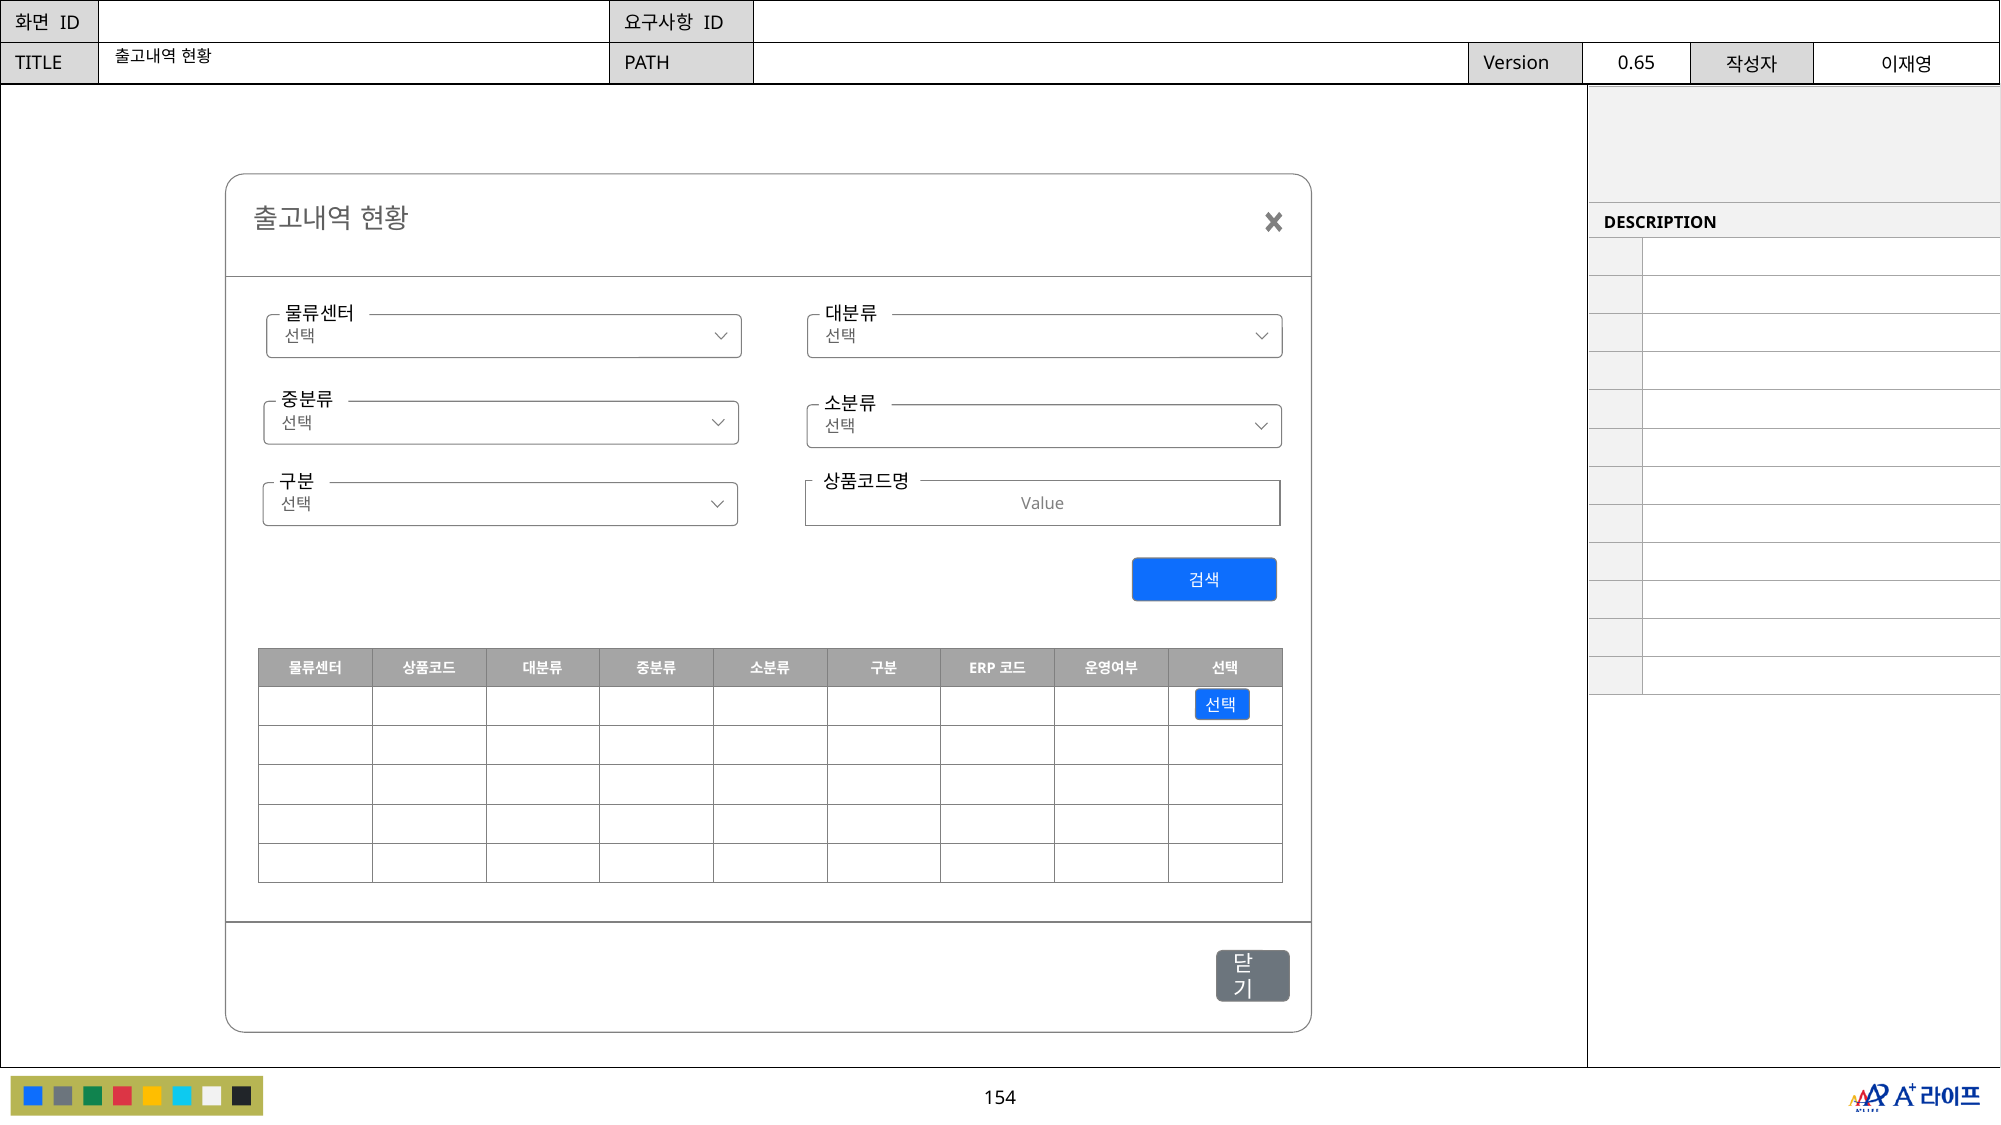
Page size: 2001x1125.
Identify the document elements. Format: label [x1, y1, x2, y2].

table_cell [828, 805, 940, 843]
table_cell [828, 844, 940, 882]
table_cell [714, 844, 827, 882]
table_cell [1055, 726, 1168, 764]
table_cell [373, 687, 486, 725]
list [99, 41, 607, 72]
table_cell [1643, 657, 2000, 694]
table_cell [828, 687, 940, 725]
table_header [828, 649, 940, 686]
table_cell [1589, 276, 1642, 313]
table_cell [1643, 429, 2000, 466]
table_header [1169, 649, 1282, 686]
table_header [1589, 87, 2000, 202]
table_cell [1643, 390, 2000, 428]
table_cell [487, 726, 599, 764]
table_cell [1643, 619, 2000, 656]
table_cell [259, 687, 372, 725]
table_cell [600, 687, 713, 725]
table_cell [259, 844, 372, 882]
table_header [1055, 649, 1168, 686]
table_cell [941, 726, 1054, 764]
table_cell [259, 805, 372, 843]
table_header [941, 649, 1054, 686]
table_cell [1169, 726, 1282, 764]
table_cell [1643, 543, 2000, 580]
table_cell [487, 844, 599, 882]
table_cell [1055, 805, 1168, 843]
picture [1848, 1083, 1980, 1112]
table_cell [600, 844, 713, 882]
table_cell [1169, 805, 1282, 843]
table_cell [1589, 390, 1642, 428]
table_cell [714, 805, 827, 843]
table_cell [1589, 543, 1642, 580]
table_header [259, 649, 372, 686]
table_cell [828, 765, 940, 804]
table_cell [1643, 467, 2000, 504]
table_cell [941, 765, 1054, 804]
table_cell [600, 726, 713, 764]
table_cell [373, 844, 486, 882]
table_cell [1589, 429, 1642, 466]
table_cell [1589, 505, 1642, 542]
table_cell [1589, 619, 1642, 656]
table_cell [600, 765, 713, 804]
table_cell [487, 765, 599, 804]
table_cell [828, 726, 940, 764]
table_cell [714, 687, 827, 725]
table_cell [487, 805, 599, 843]
table_header [373, 649, 486, 686]
table_cell [1589, 352, 1642, 389]
table_cell [1643, 352, 2000, 389]
table_header [600, 649, 713, 686]
table_cell [1589, 467, 1642, 504]
table_cell [1055, 687, 1168, 725]
table_cell [373, 805, 486, 843]
table_cell [1643, 238, 2000, 275]
table_header [714, 649, 827, 686]
table_header [487, 649, 599, 686]
table_cell [941, 687, 1054, 725]
table_cell [373, 726, 486, 764]
table_cell [1169, 687, 1282, 725]
table_cell [941, 805, 1054, 843]
table_cell [1055, 765, 1168, 804]
table_cell [1643, 581, 2000, 618]
table_cell [714, 726, 827, 764]
table_cell [1589, 203, 2000, 237]
table_cell [1169, 844, 1282, 882]
table_cell [1643, 276, 2000, 313]
table_cell [1055, 844, 1168, 882]
table_cell [259, 765, 372, 804]
table_cell [1589, 657, 1642, 694]
table_cell [373, 765, 486, 804]
table_cell [941, 844, 1054, 882]
table_cell [714, 765, 827, 804]
table_cell [1589, 238, 1642, 275]
table_cell [1169, 765, 1282, 804]
table_cell [1589, 581, 1642, 618]
table_cell [1643, 314, 2000, 351]
table_cell [600, 805, 713, 843]
text_box [224, 172, 1313, 1034]
table_cell [1643, 505, 2000, 542]
table_cell [487, 687, 599, 725]
table_cell [1589, 314, 1642, 351]
table_cell [259, 726, 372, 764]
